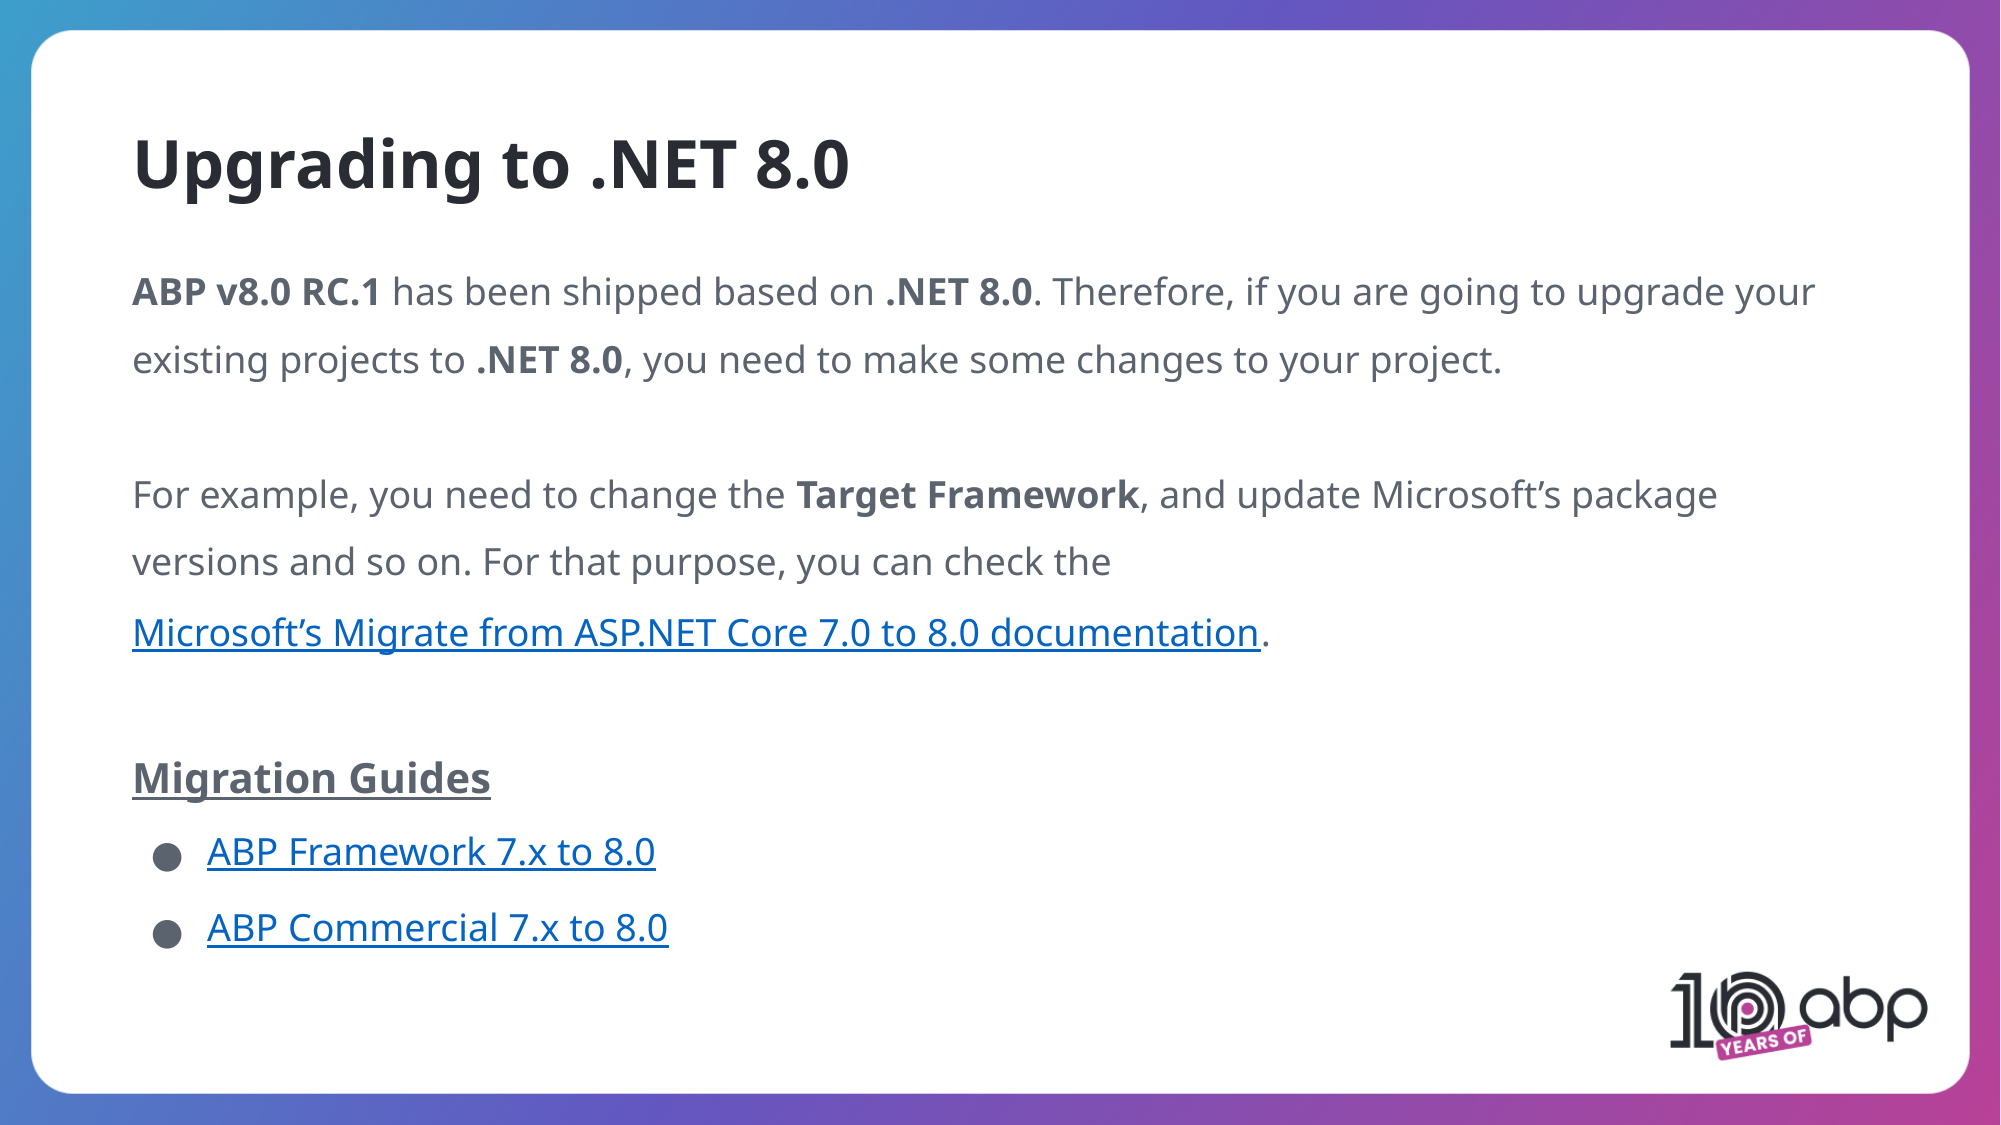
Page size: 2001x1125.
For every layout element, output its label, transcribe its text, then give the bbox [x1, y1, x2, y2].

text_box ABP v8.0 RC.1 has been shipped based on .NET 8.0. Therefore, if you are going to upgrade your existing projects to .NET 8.0, you need to make some changes to your project. For example, you need to change the Target Framework, and update Microsoft’s package versions and so on. For that purpose, you can check the Microsoft’s Migrate from ASP.NET Core 7.0 to 8.0 documentation. Migration Guides ABP Framework 7.x to 8.0 ABP Commercial 7.x to 8.0 [117, 238, 1839, 1098]
picture [0, 0, 2001, 1125]
text_box Upgrading to .NET 8.0 [117, 113, 1684, 209]
